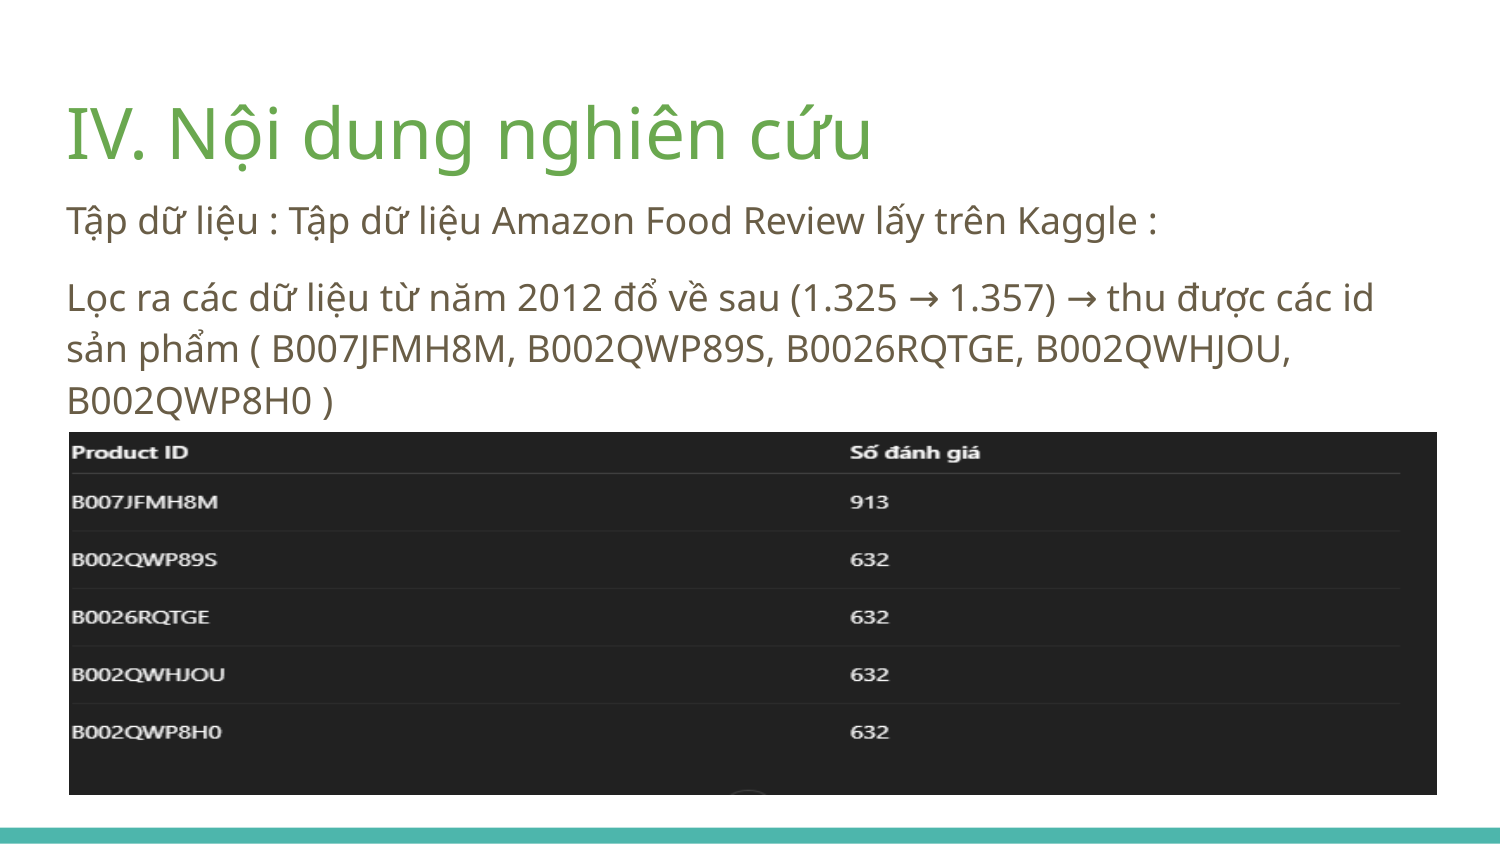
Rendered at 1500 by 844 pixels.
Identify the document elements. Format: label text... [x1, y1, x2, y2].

list Tập dữ liệu : Tập dữ liệu Amazon Food Review lấy trên Kaggle : Lọc ra các dữ liệu từ năm 2012 đổ về sau (1.325 → 1.357) → thu được các id sản phẩm ( B007JFMH8M, B002QWP89S, B0026RQTGE, B002QWHJOU, B002QWP8H0 ) [51, 189, 1449, 750]
title IV. Nội dung nghiên cứu [51, 72, 1449, 189]
picture [69, 432, 1437, 795]
